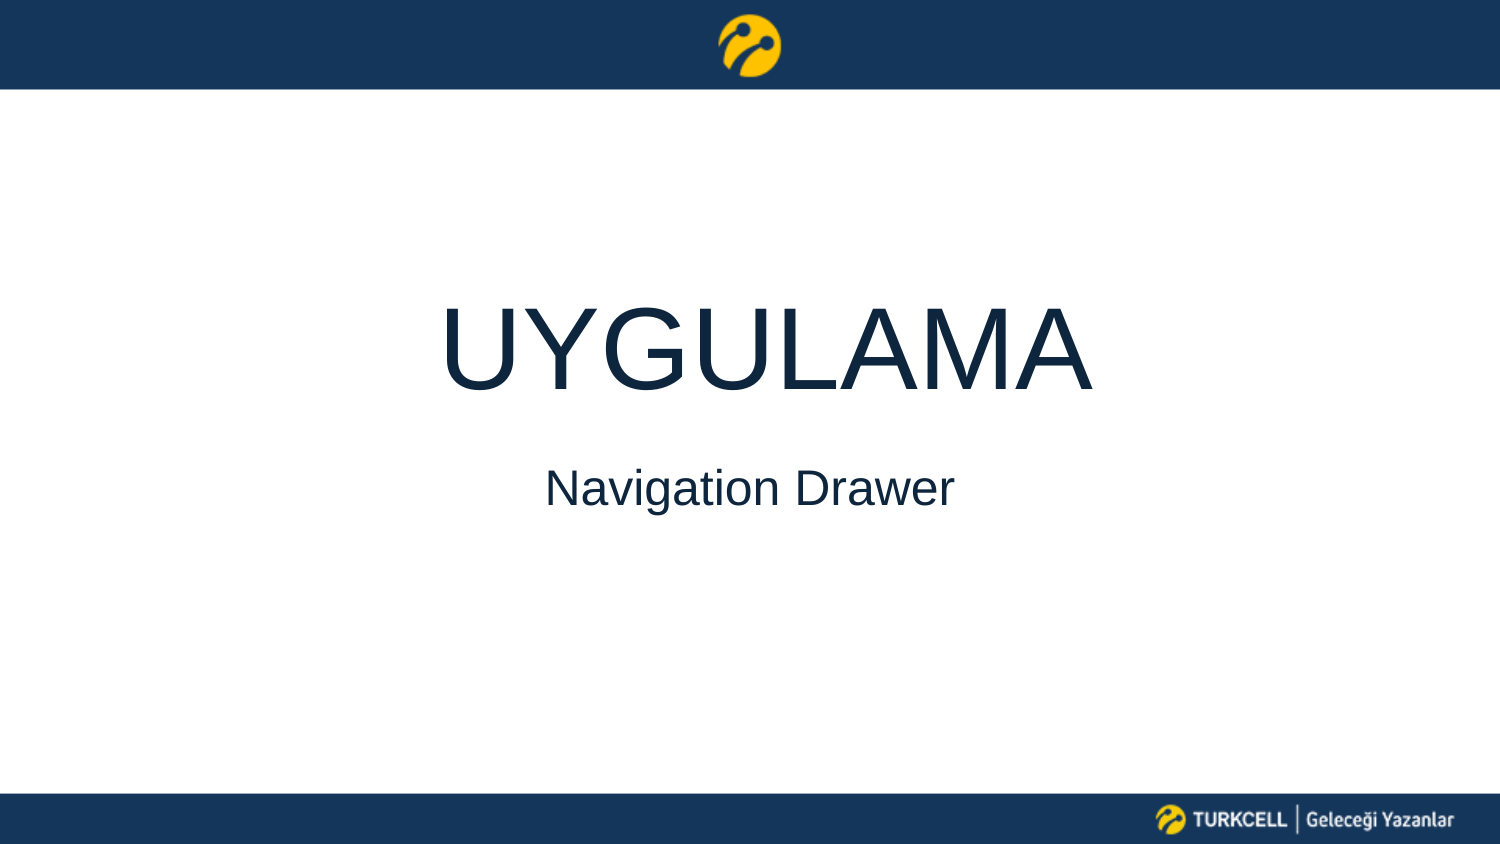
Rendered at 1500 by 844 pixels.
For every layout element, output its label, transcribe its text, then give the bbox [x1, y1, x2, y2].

picture [0, 0, 1500, 844]
list UYGULAMA Navigation Drawer [51, 63, 1449, 560]
